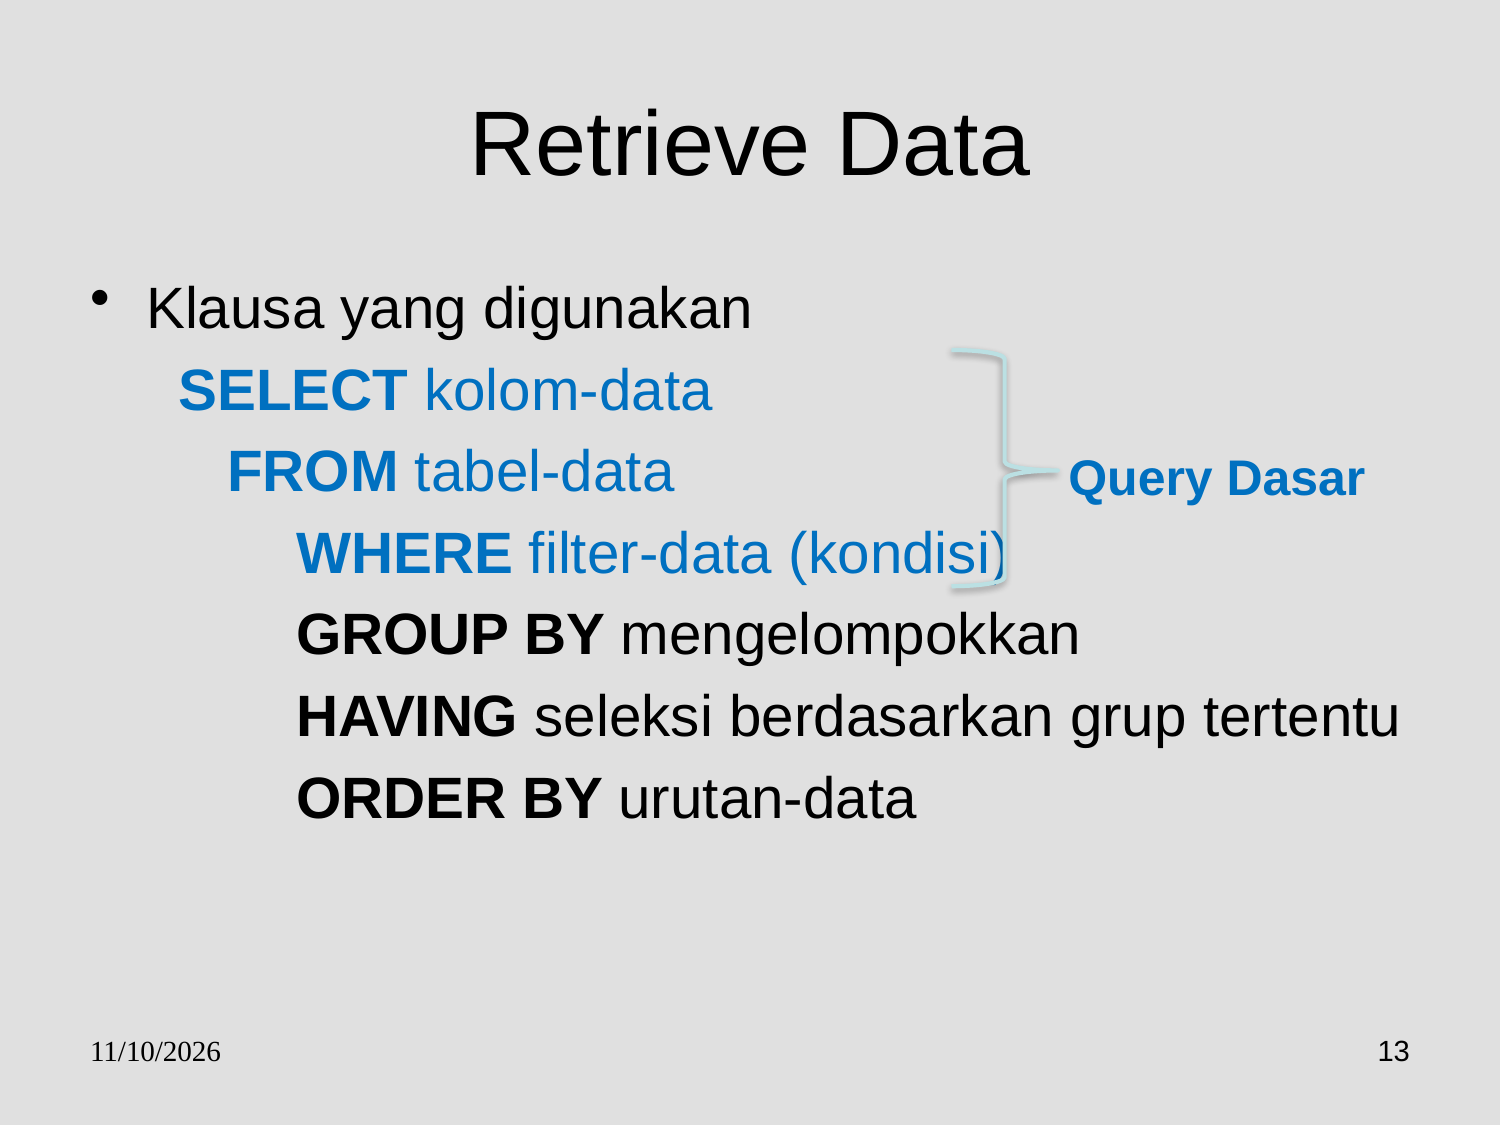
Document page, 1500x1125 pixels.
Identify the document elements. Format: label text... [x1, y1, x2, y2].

slide_number 13 [1074, 1024, 1425, 1103]
title Retrieve Data [75, 45, 1425, 233]
text_box Query Dasar [1053, 437, 1381, 513]
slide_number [75, 1024, 425, 1103]
list Klausa yang digunakan SELECT kolom-data FROM tabel-data WHERE filter-data (kondisi) GROUP BY mengelompokkan HAVING seleksi berdasarkan grup tertentu ORDER BY urutan-data [75, 262, 1425, 1005]
text_box [951, 347, 1053, 589]
